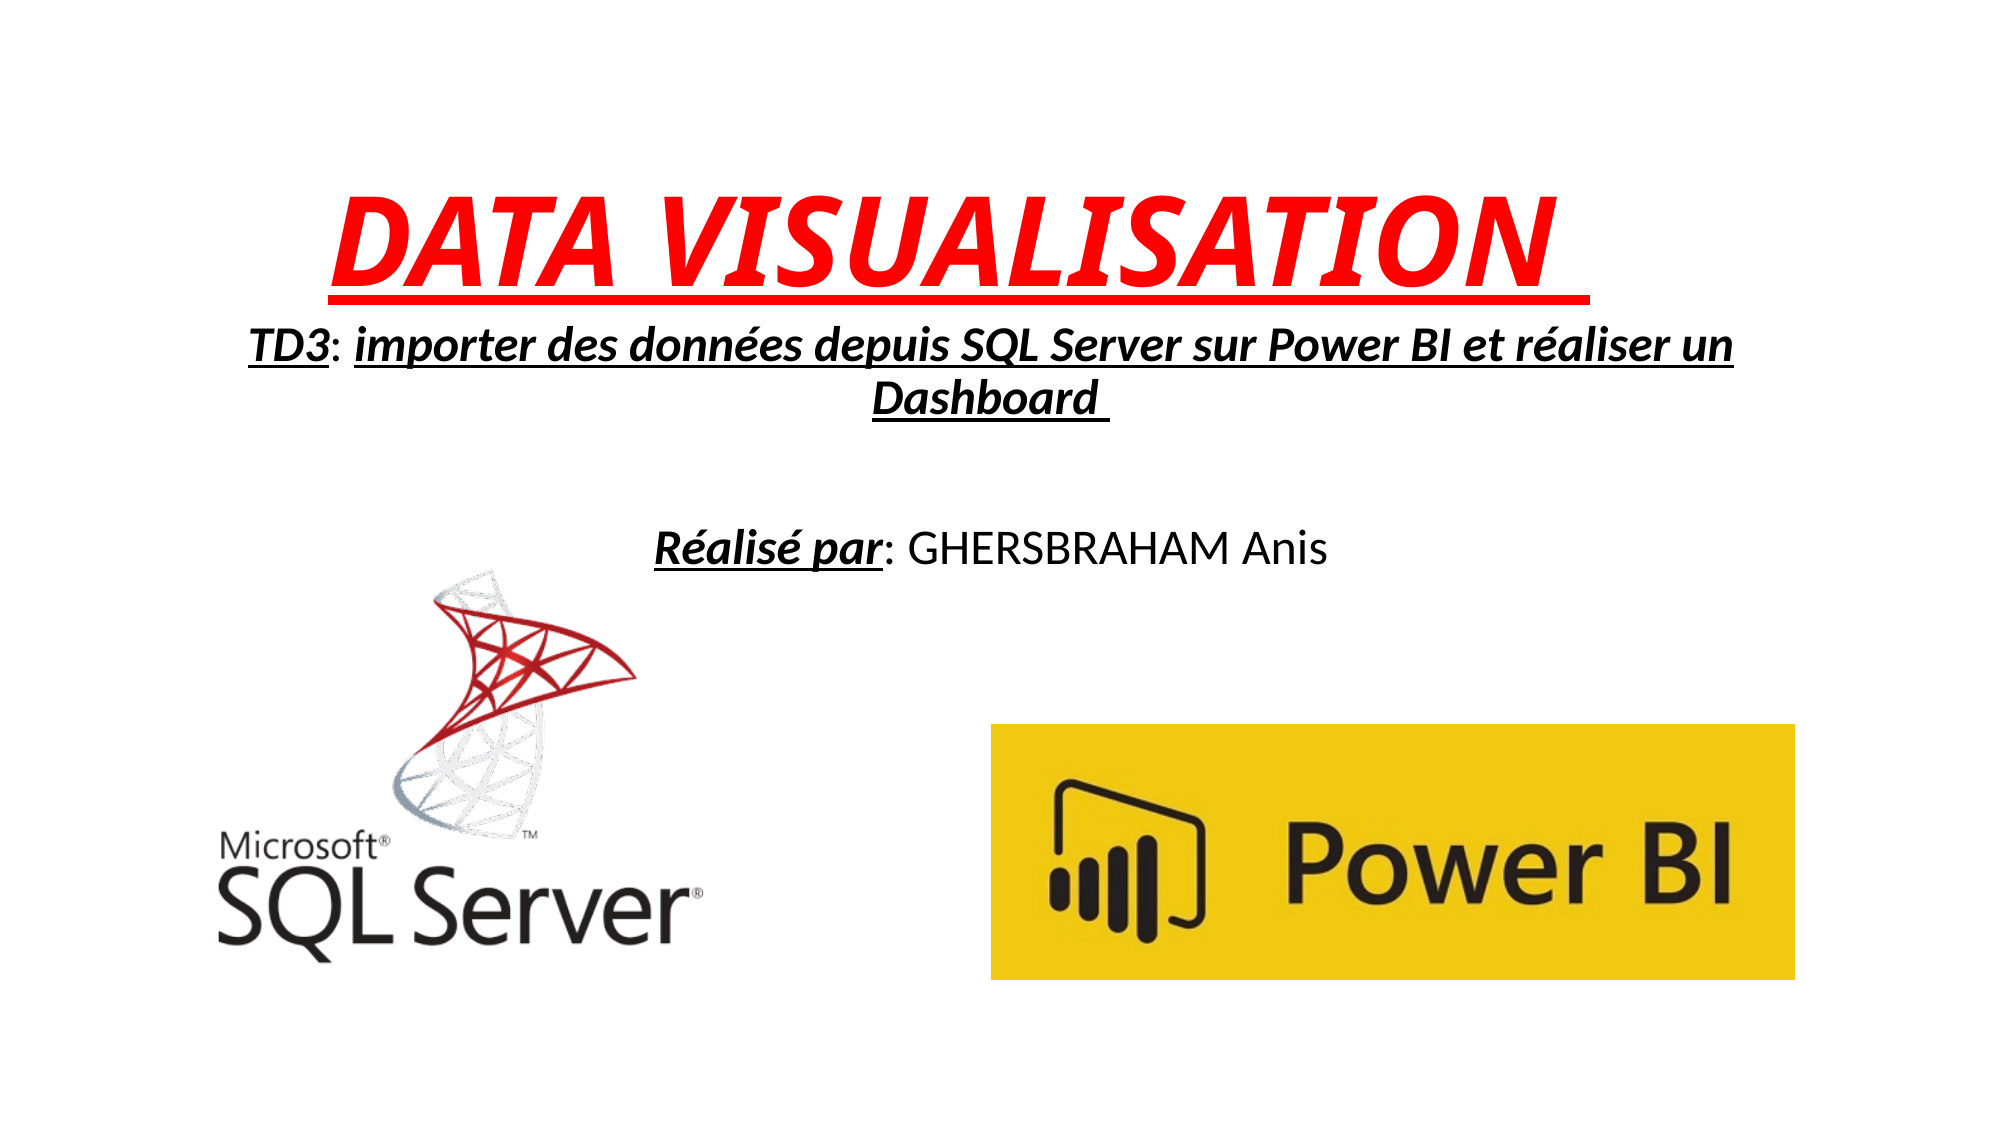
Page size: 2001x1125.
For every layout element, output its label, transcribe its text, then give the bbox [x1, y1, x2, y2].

picture [991, 724, 1795, 980]
subtitle TD3: importer des données depuis SQL Server sur Power BI et réaliser un Dashboard Réalisé par: GHERSBRAHAM Anis [232, 310, 1750, 596]
picture [138, 524, 784, 1009]
title DATA VISUALISATION [167, 48, 1750, 321]
